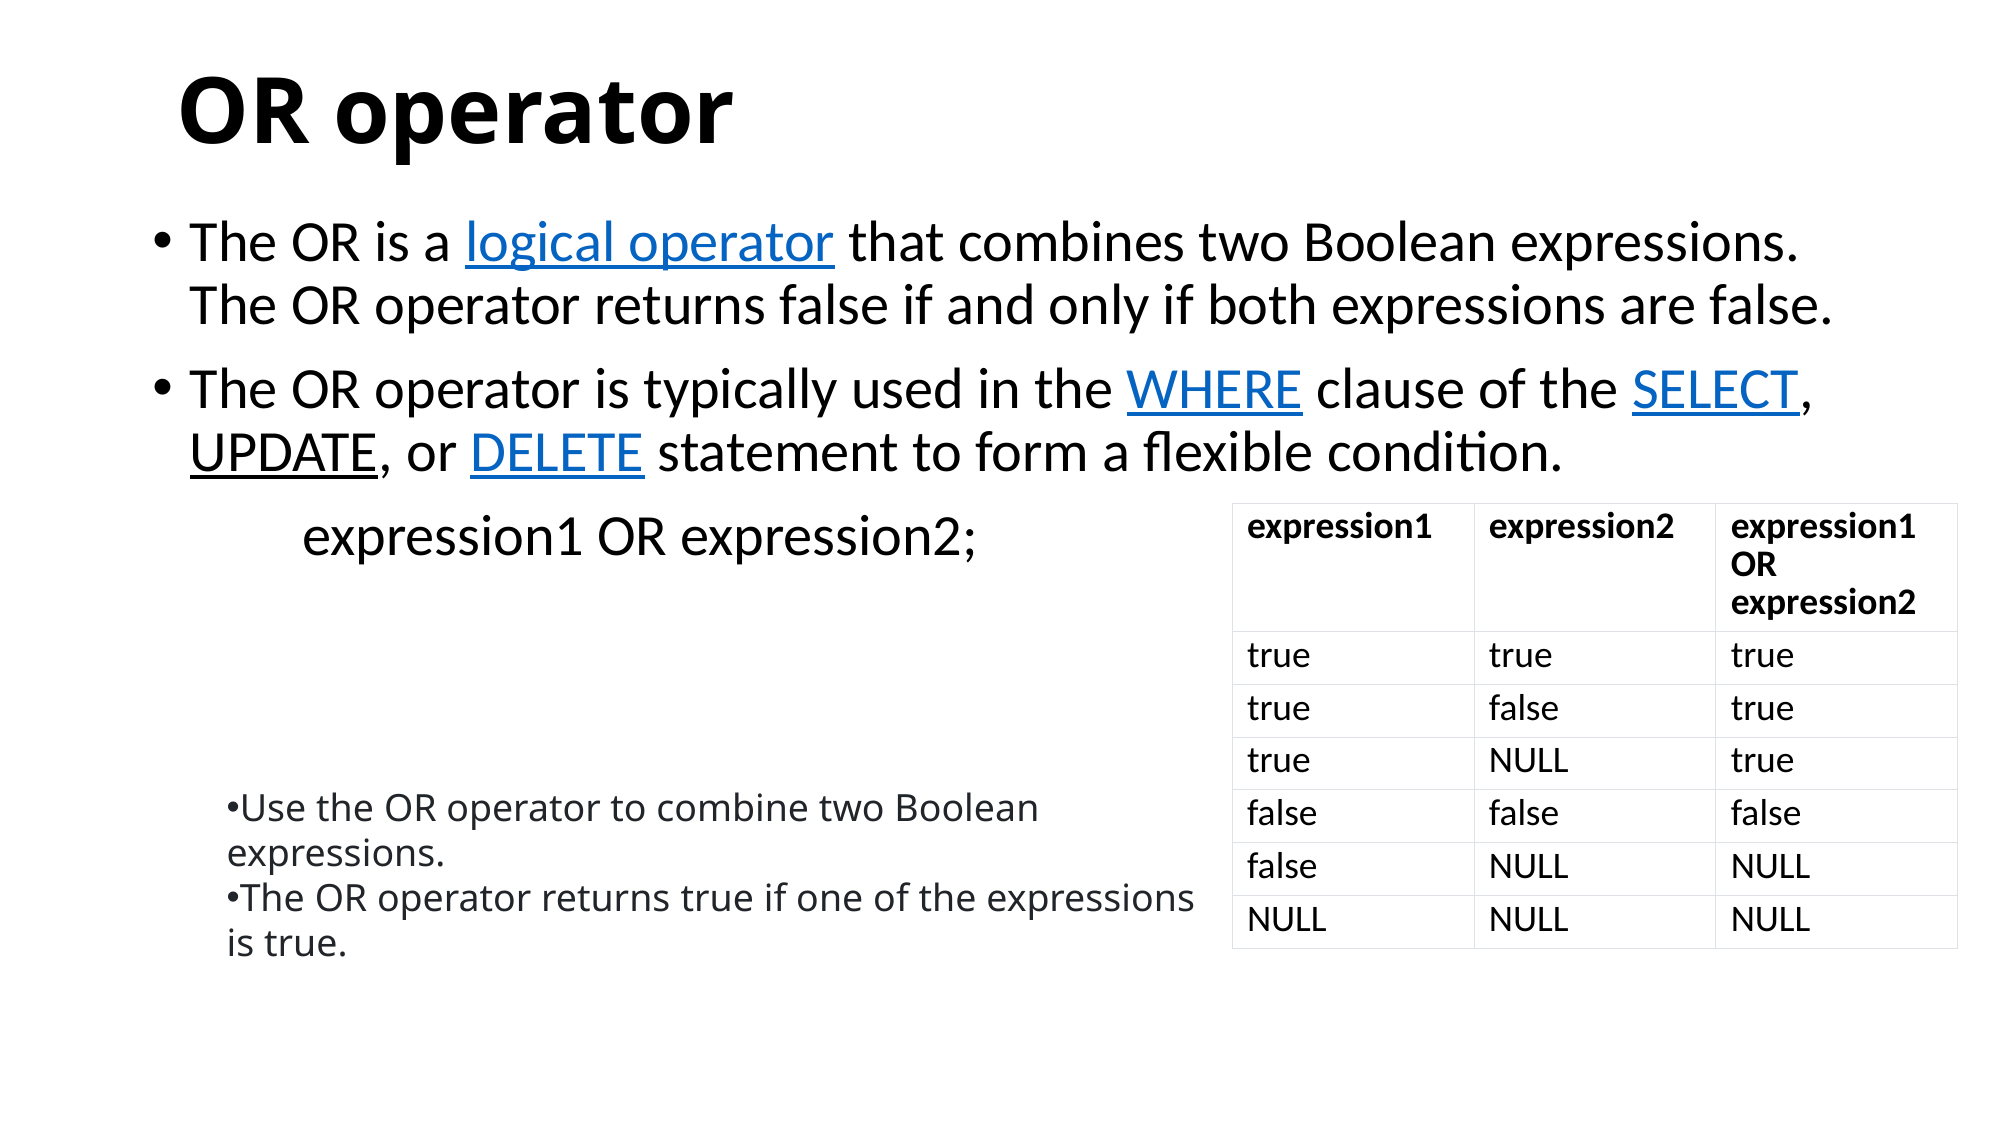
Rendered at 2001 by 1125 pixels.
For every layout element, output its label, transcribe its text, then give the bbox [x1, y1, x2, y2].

table_cell false [1475, 685, 1715, 737]
list The OR is a logical operator that combines two Boolean expressions. The OR operator returns false if and only if both expressions are false. The OR operator is typically used in the WHERE clause of the SELECT, UPDATE, or DELETE statement to form a flexible condition. expression1 OR expression2; [137, 203, 1863, 1014]
table_cell true [1716, 738, 1957, 789]
table_cell NULL [1233, 896, 1474, 948]
table_cell NULL [1475, 738, 1715, 789]
table_cell false [1233, 790, 1474, 842]
table_cell true [1475, 632, 1715, 684]
table_header expression2 [1475, 504, 1715, 631]
table_cell true [1233, 685, 1474, 737]
table_cell false [1475, 790, 1715, 842]
title OR operator [137, 59, 1863, 203]
table_cell false [1233, 843, 1474, 895]
table_cell NULL [1475, 896, 1715, 948]
table_cell true [1716, 632, 1957, 684]
text_box Use the OR operator to combine two Boolean expressions. The OR operator returns true if one of the expressions is true. [211, 776, 1213, 971]
table_cell true [1716, 685, 1957, 737]
table_cell false [1716, 790, 1957, 842]
table_header expression1 OR expression2 [1716, 504, 1957, 631]
table_header expression1 [1233, 504, 1474, 631]
table_cell true [1233, 738, 1474, 789]
table_cell NULL [1716, 896, 1957, 948]
table_cell true [1233, 632, 1474, 684]
table_cell NULL [1475, 843, 1715, 895]
table_cell NULL [1716, 843, 1957, 895]
